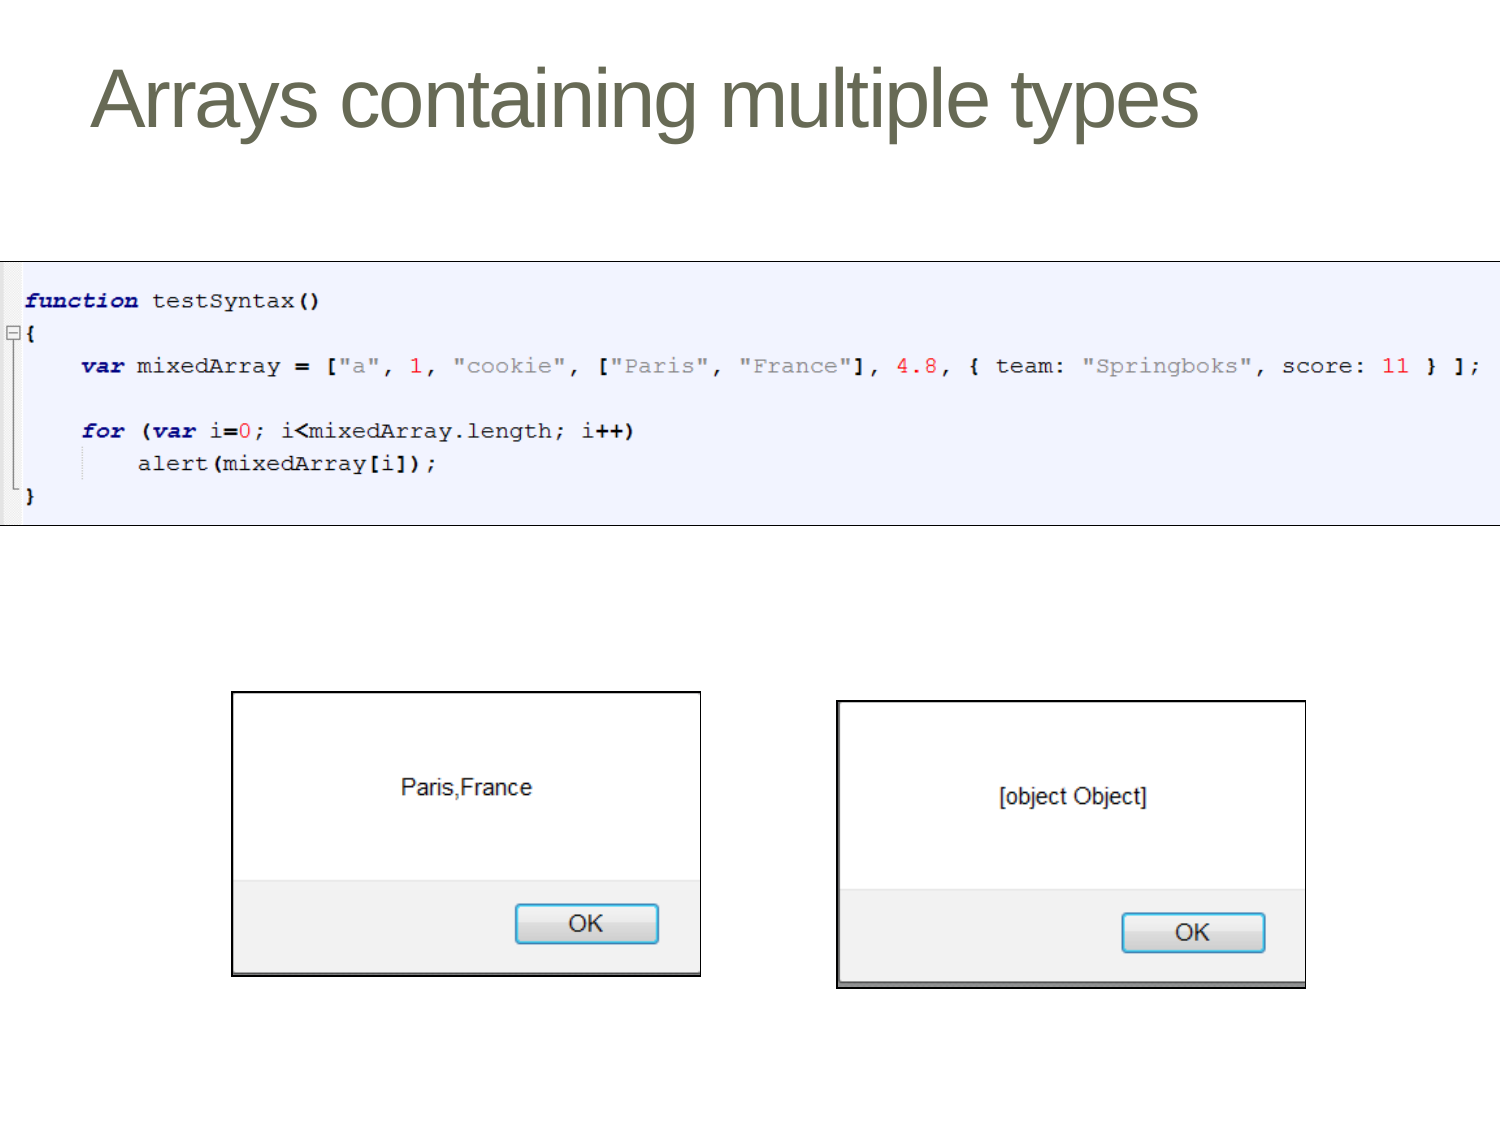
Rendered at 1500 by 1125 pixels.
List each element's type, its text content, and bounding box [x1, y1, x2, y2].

picture [232, 692, 701, 976]
picture [0, 262, 1500, 526]
picture [837, 701, 1305, 988]
title Arrays containing multiple types [75, 12, 1425, 175]
